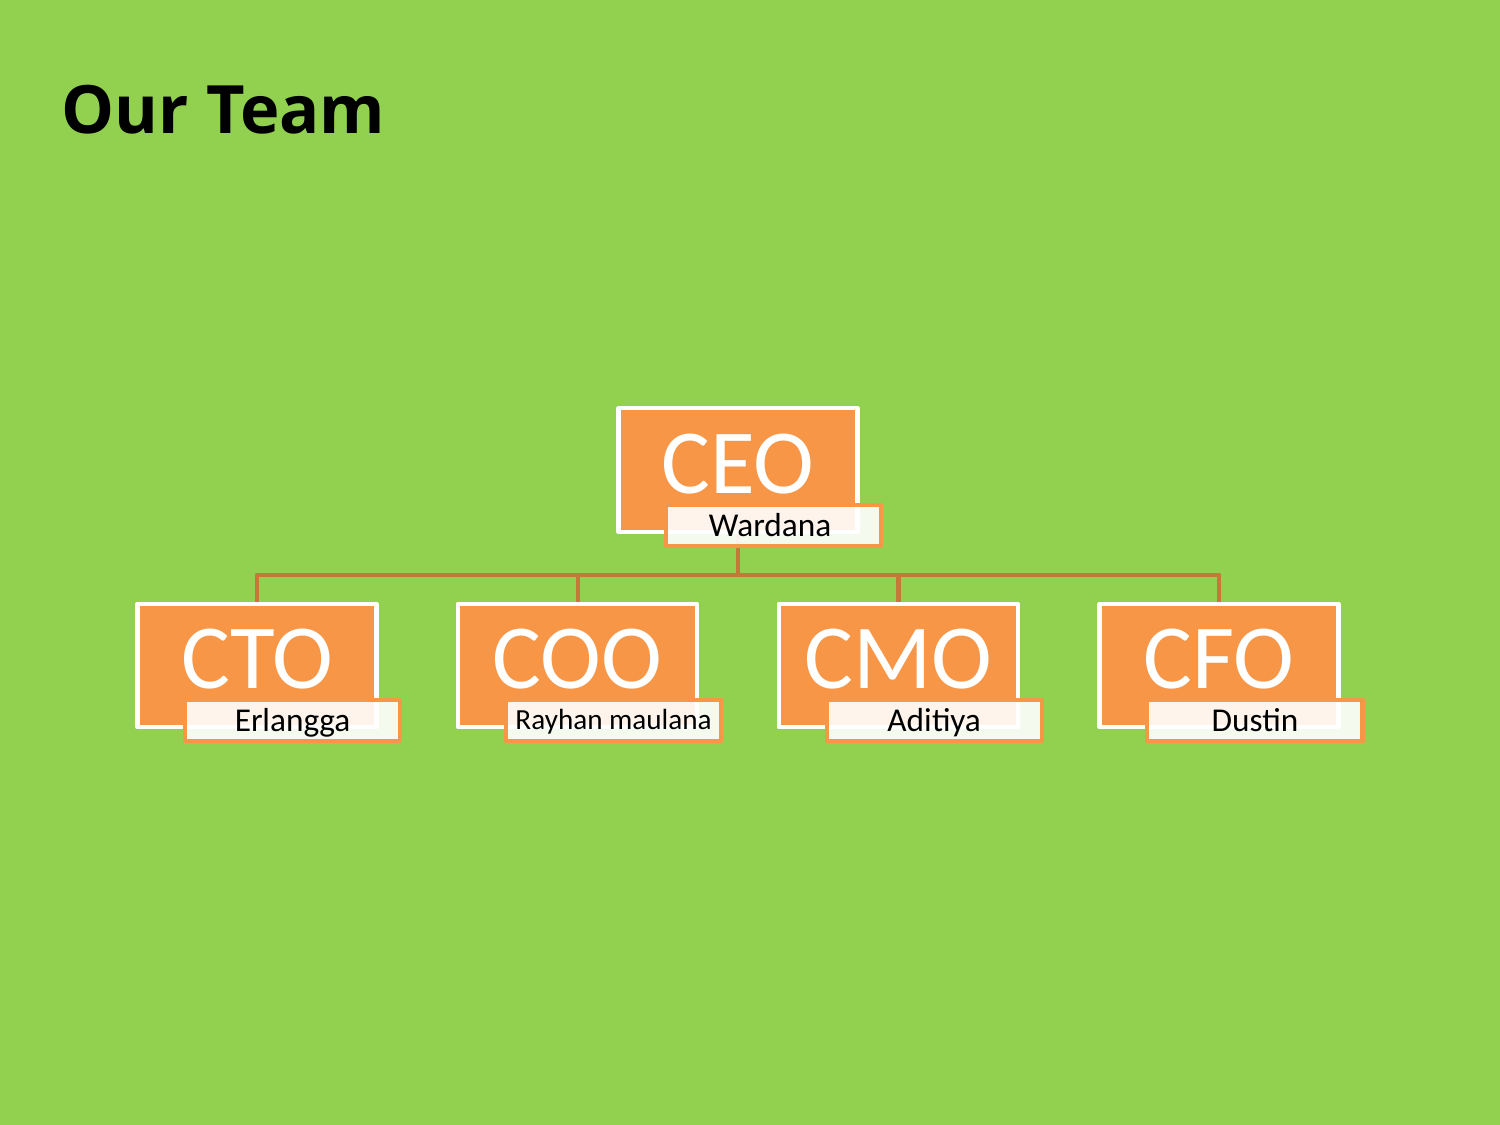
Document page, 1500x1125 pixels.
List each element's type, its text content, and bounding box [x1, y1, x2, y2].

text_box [124, 111, 1376, 1038]
text_box Our Team [46, 49, 700, 165]
